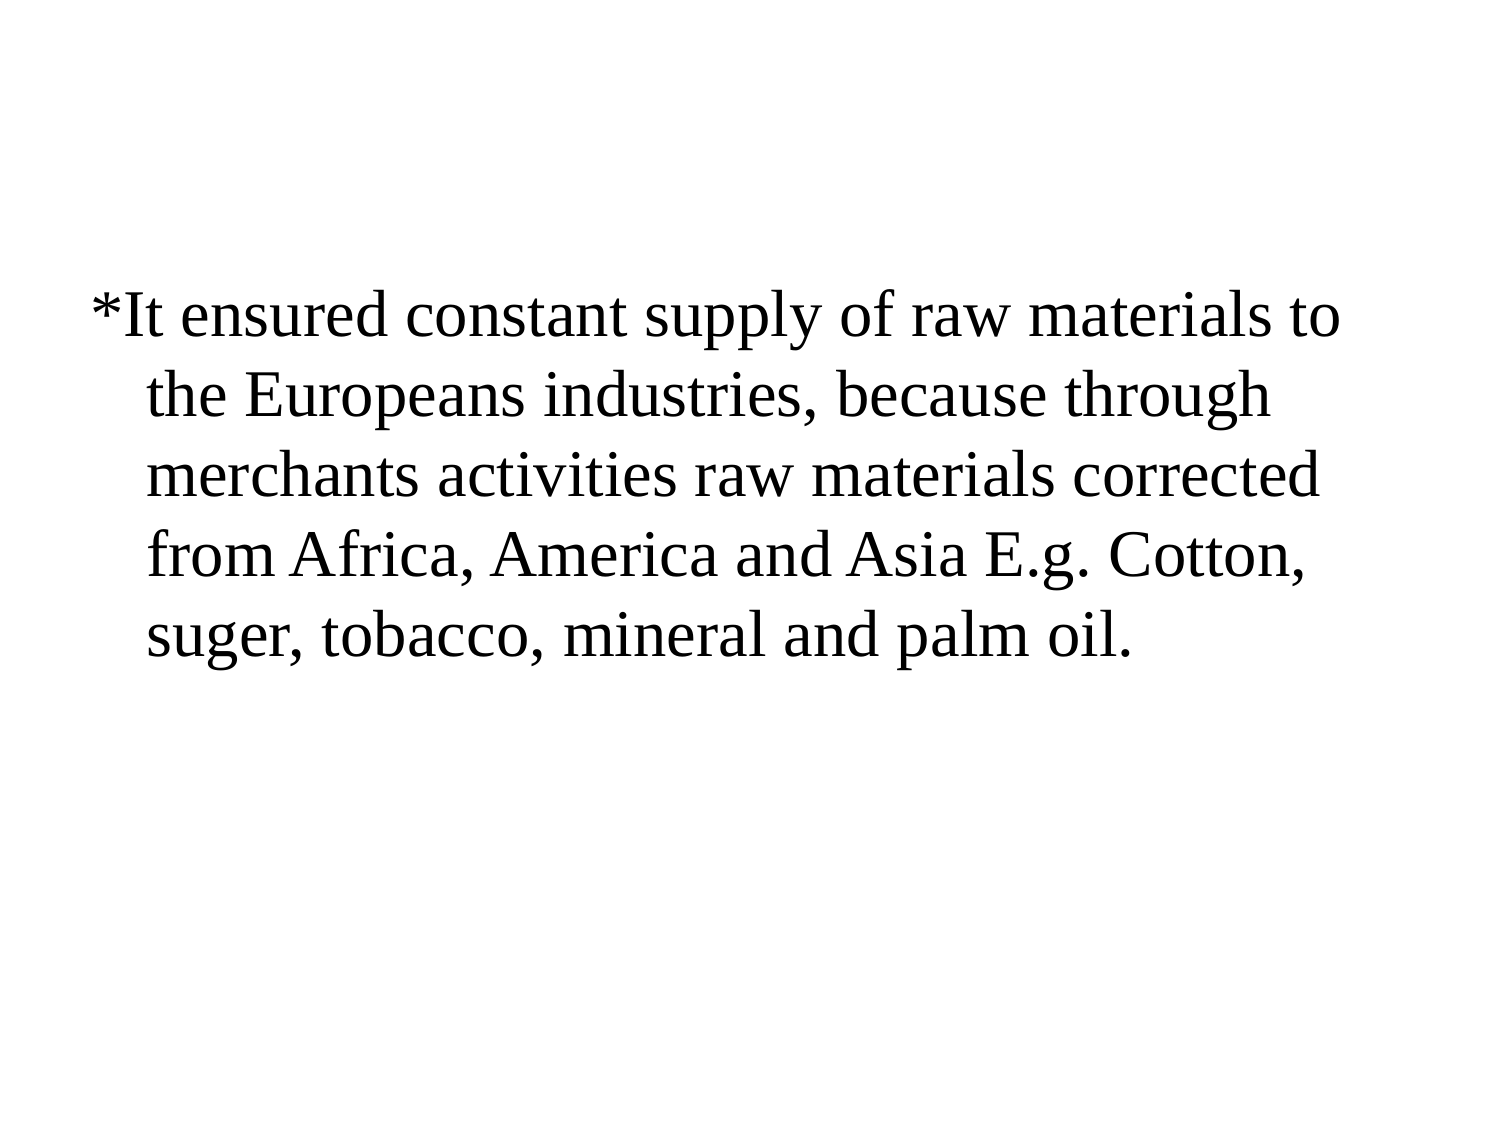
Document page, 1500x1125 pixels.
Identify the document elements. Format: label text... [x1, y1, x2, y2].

list *It ensured constant supply of raw materials to the Europeans industries, because through merchants activities raw materials corrected from Africa, America and Asia E.g. Cotton, suger, tobacco, mineral and palm oil. [75, 262, 1425, 1005]
